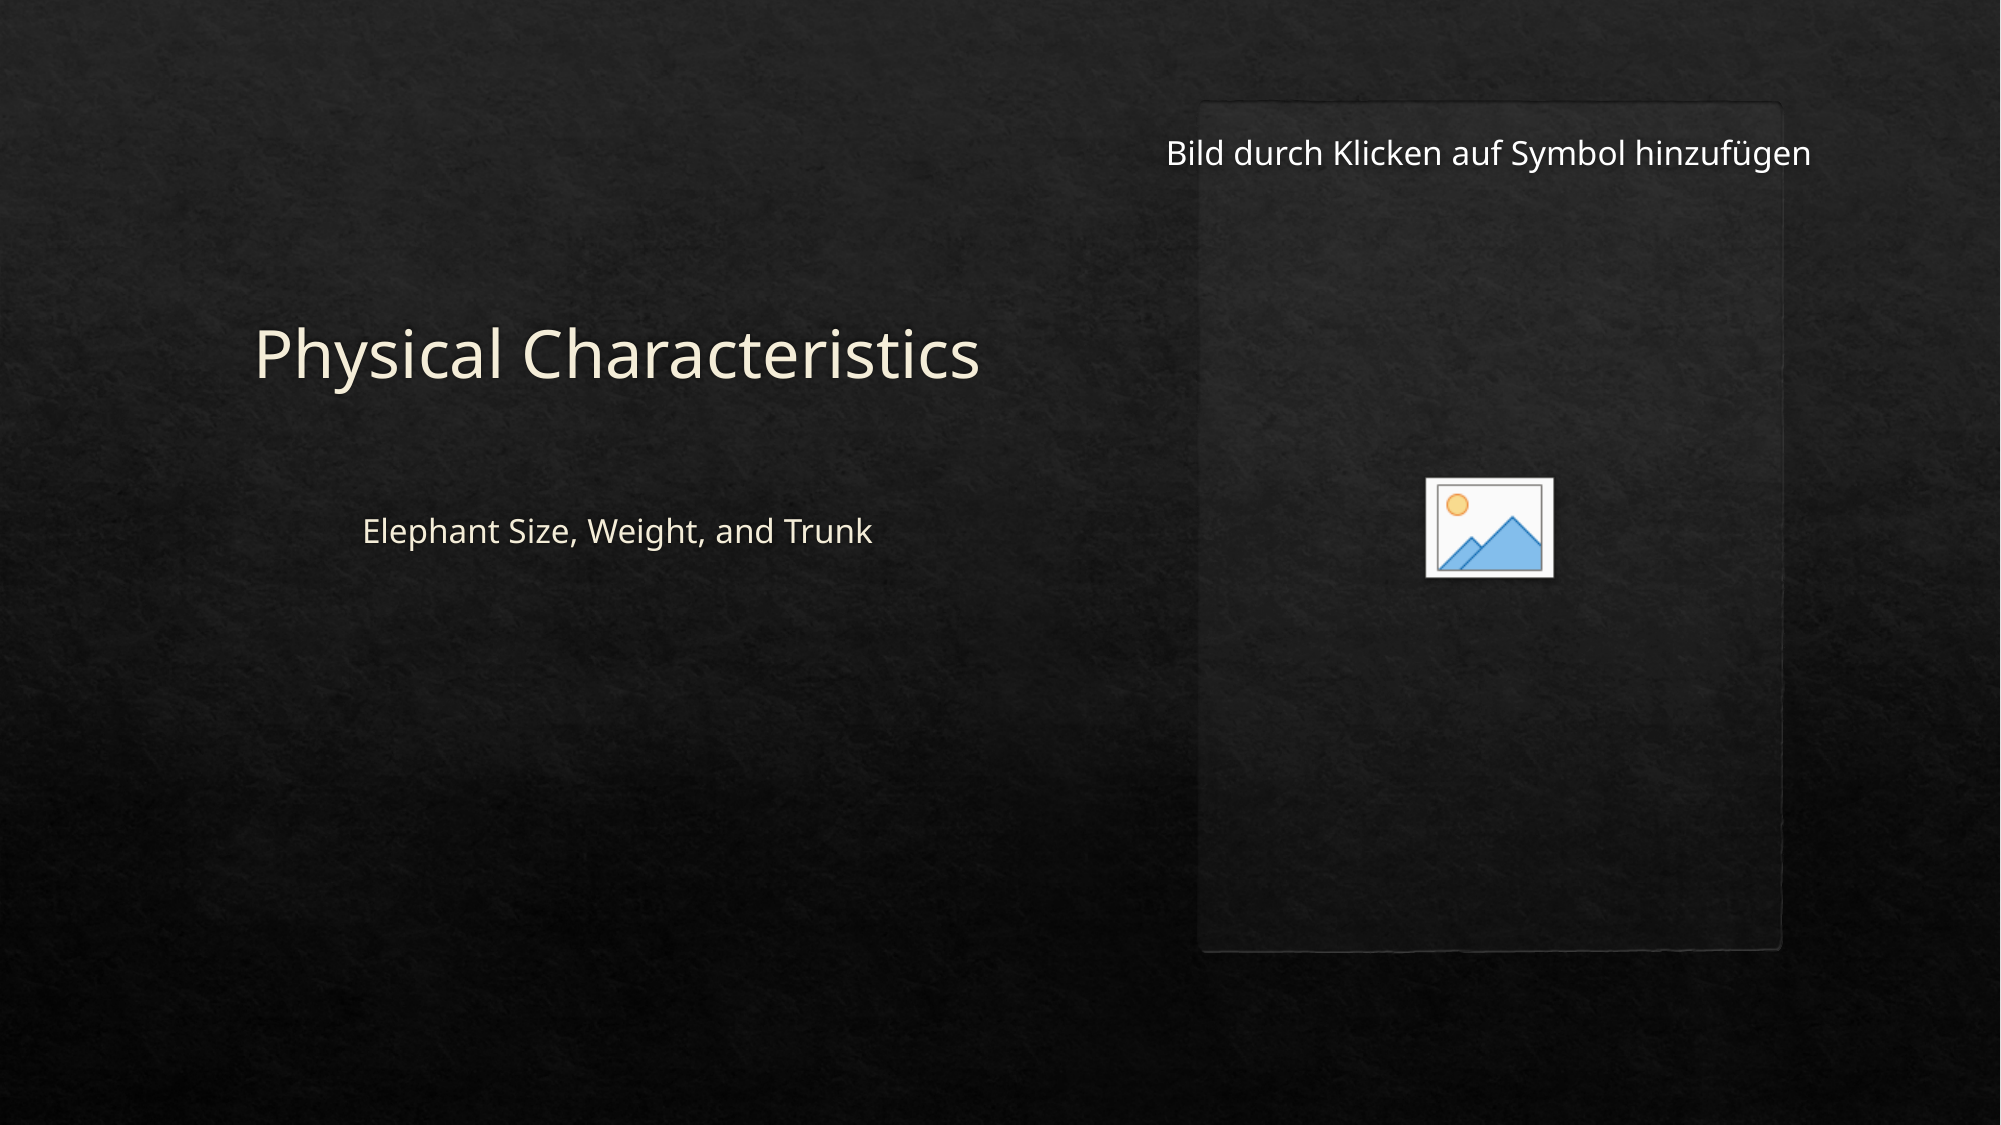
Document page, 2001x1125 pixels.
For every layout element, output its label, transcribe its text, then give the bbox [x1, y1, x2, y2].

list Elephant Size, Weight, and Trunk [241, 439, 995, 954]
picture [1777, 157, 1785, 163]
title Physical Characteristics [149, 125, 1087, 401]
picture [1777, 149, 1785, 154]
picture [1196, 99, 1785, 954]
